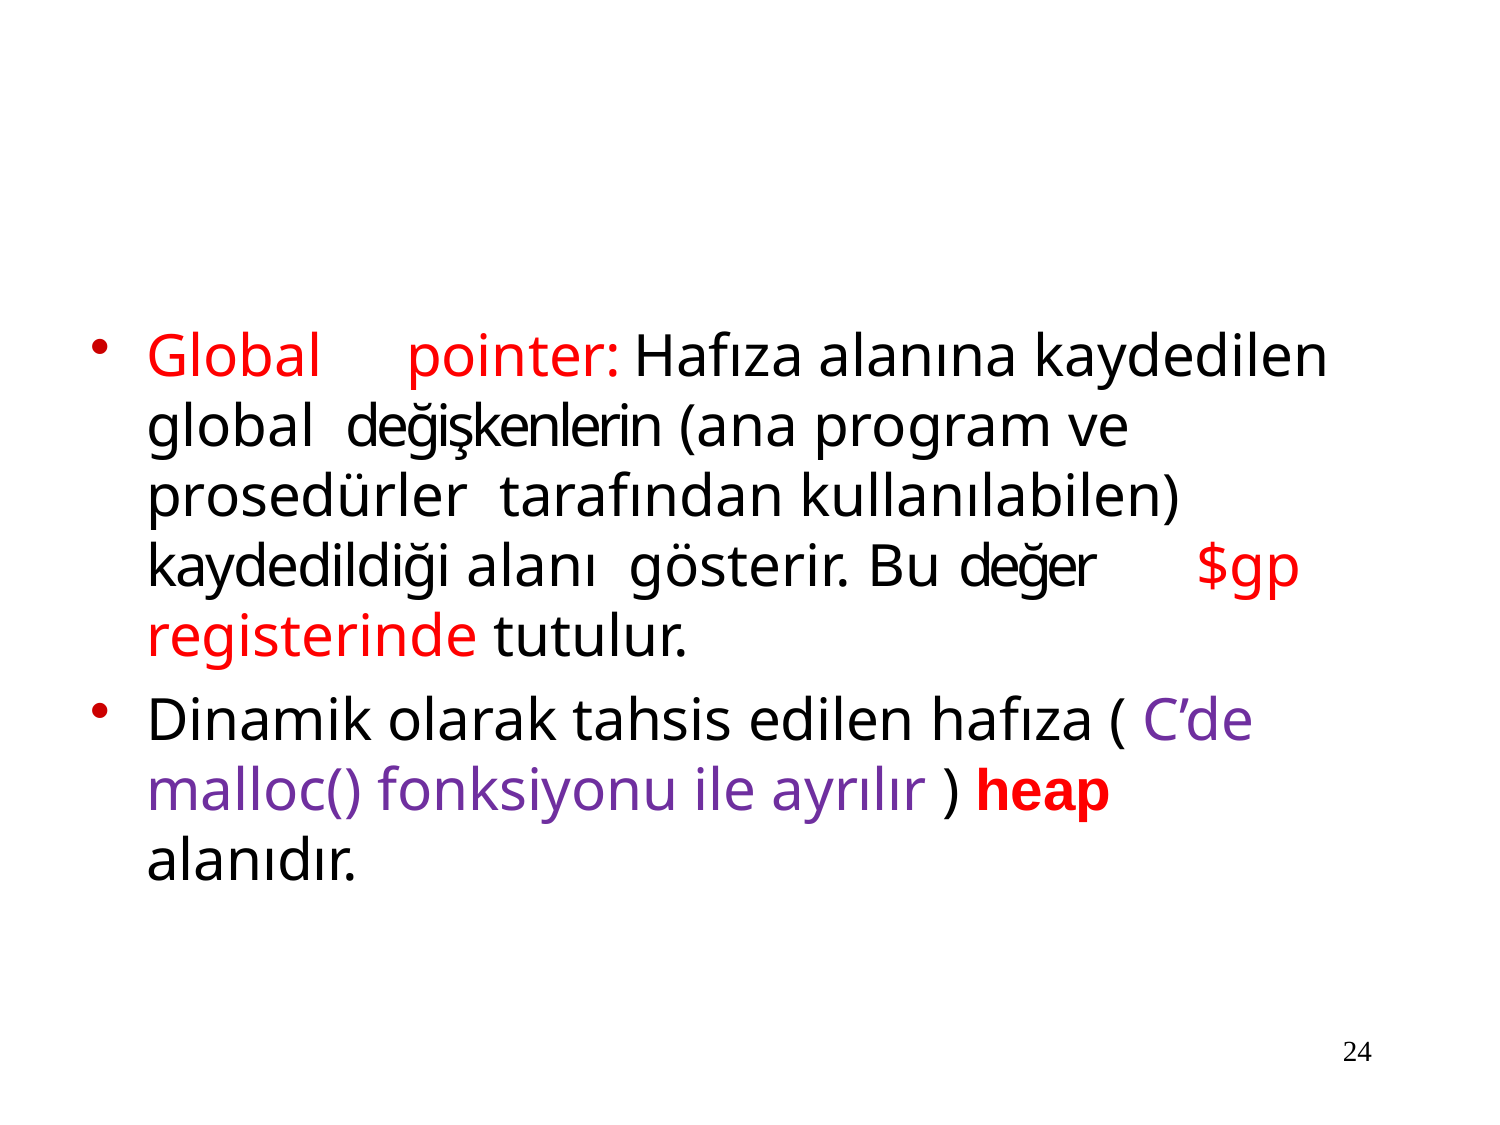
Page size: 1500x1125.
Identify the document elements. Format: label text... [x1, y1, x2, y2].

text_box Global pointer: Hafıza alanına kaydedilen global değişkenlerin (ana program ve prosedürler tarafından kullanılabilen) kaydedildiği alanı gösterir. Bu değer $gp registerinde tutulur. Dinamik olarak tahsis edilen hafıza ( C’de malloc() fonksiyonu ile ayrılır ) heap alanıdır. [87, 316, 1421, 893]
slide_number 24 [1336, 1032, 1379, 1125]
